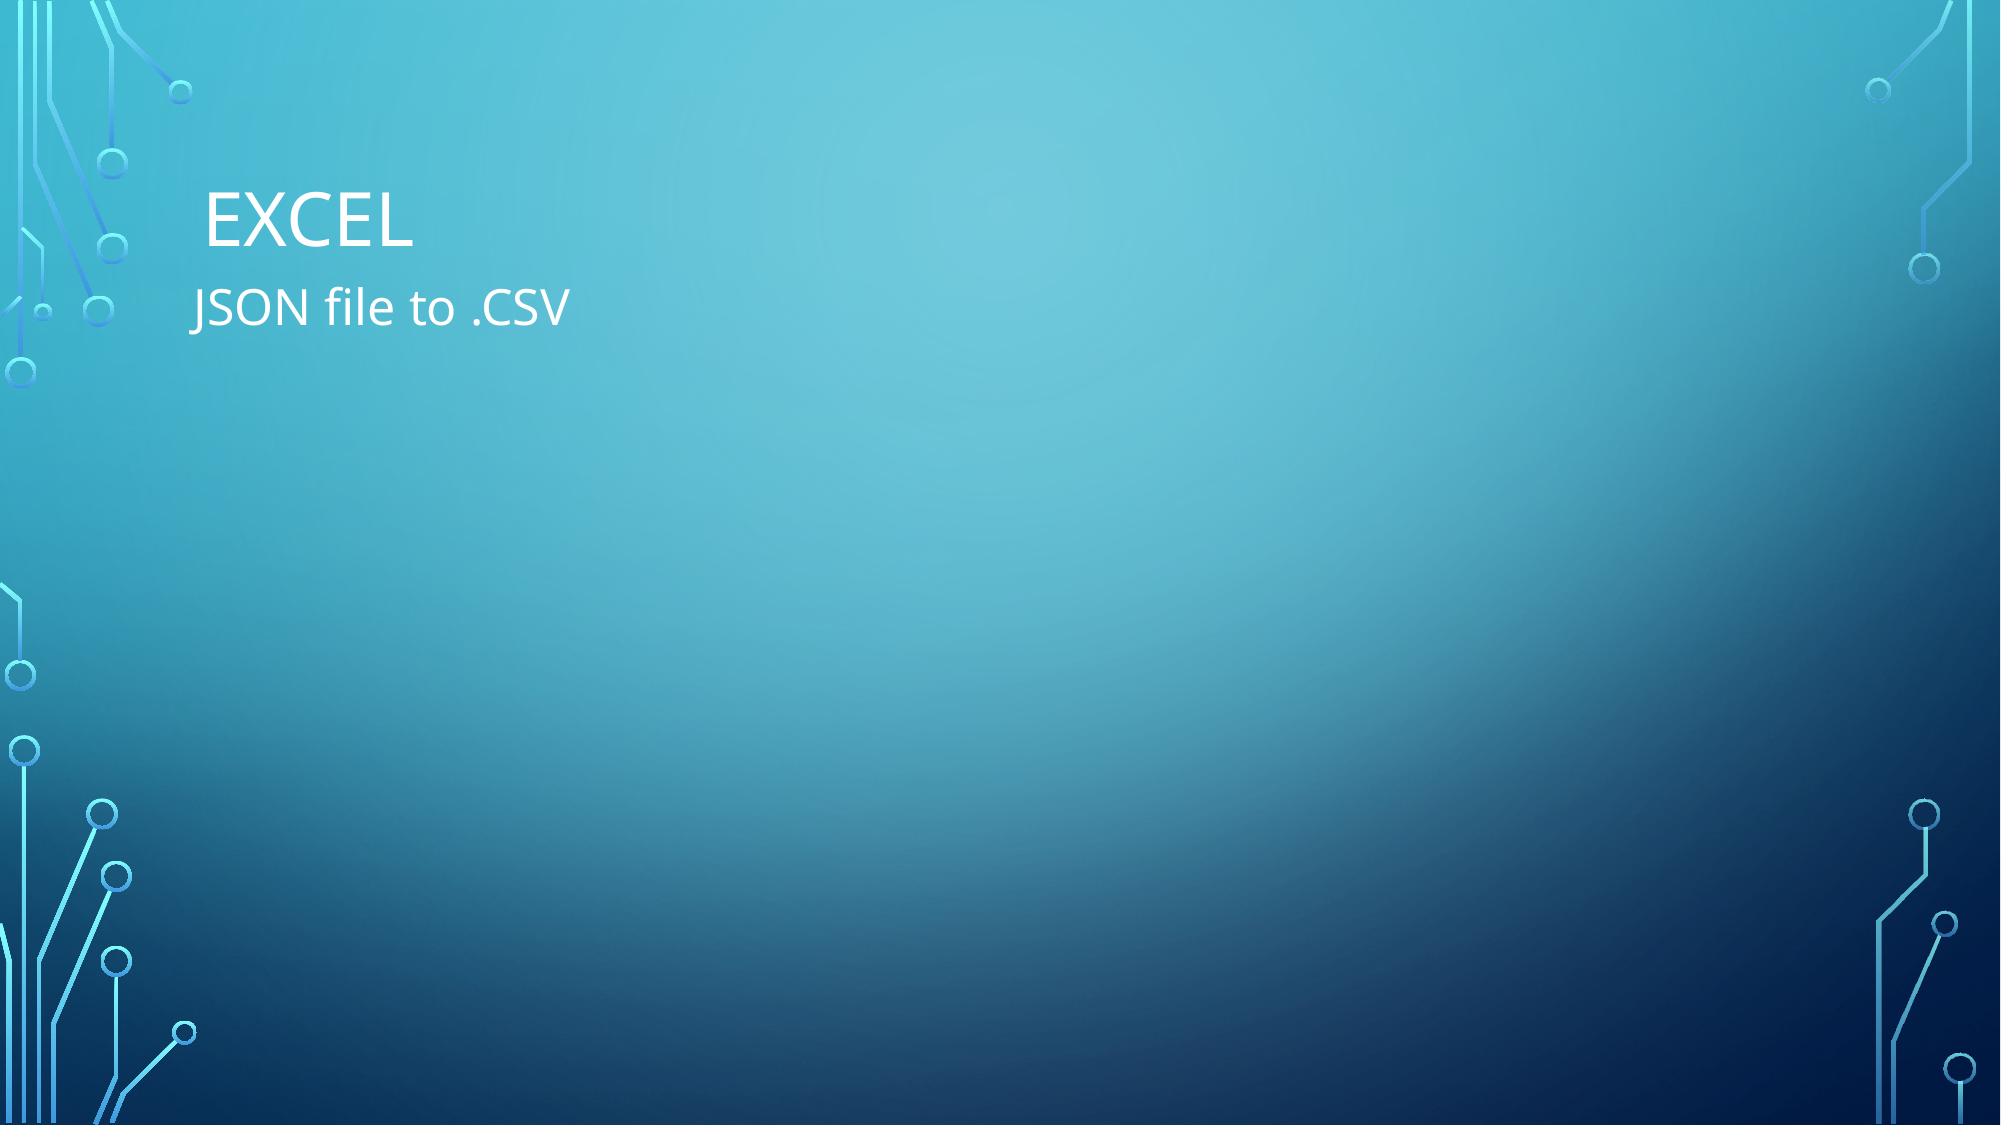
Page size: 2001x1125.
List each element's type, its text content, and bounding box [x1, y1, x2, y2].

text_box JSON file to .CSV [178, 268, 586, 343]
title excel [187, 101, 1813, 344]
